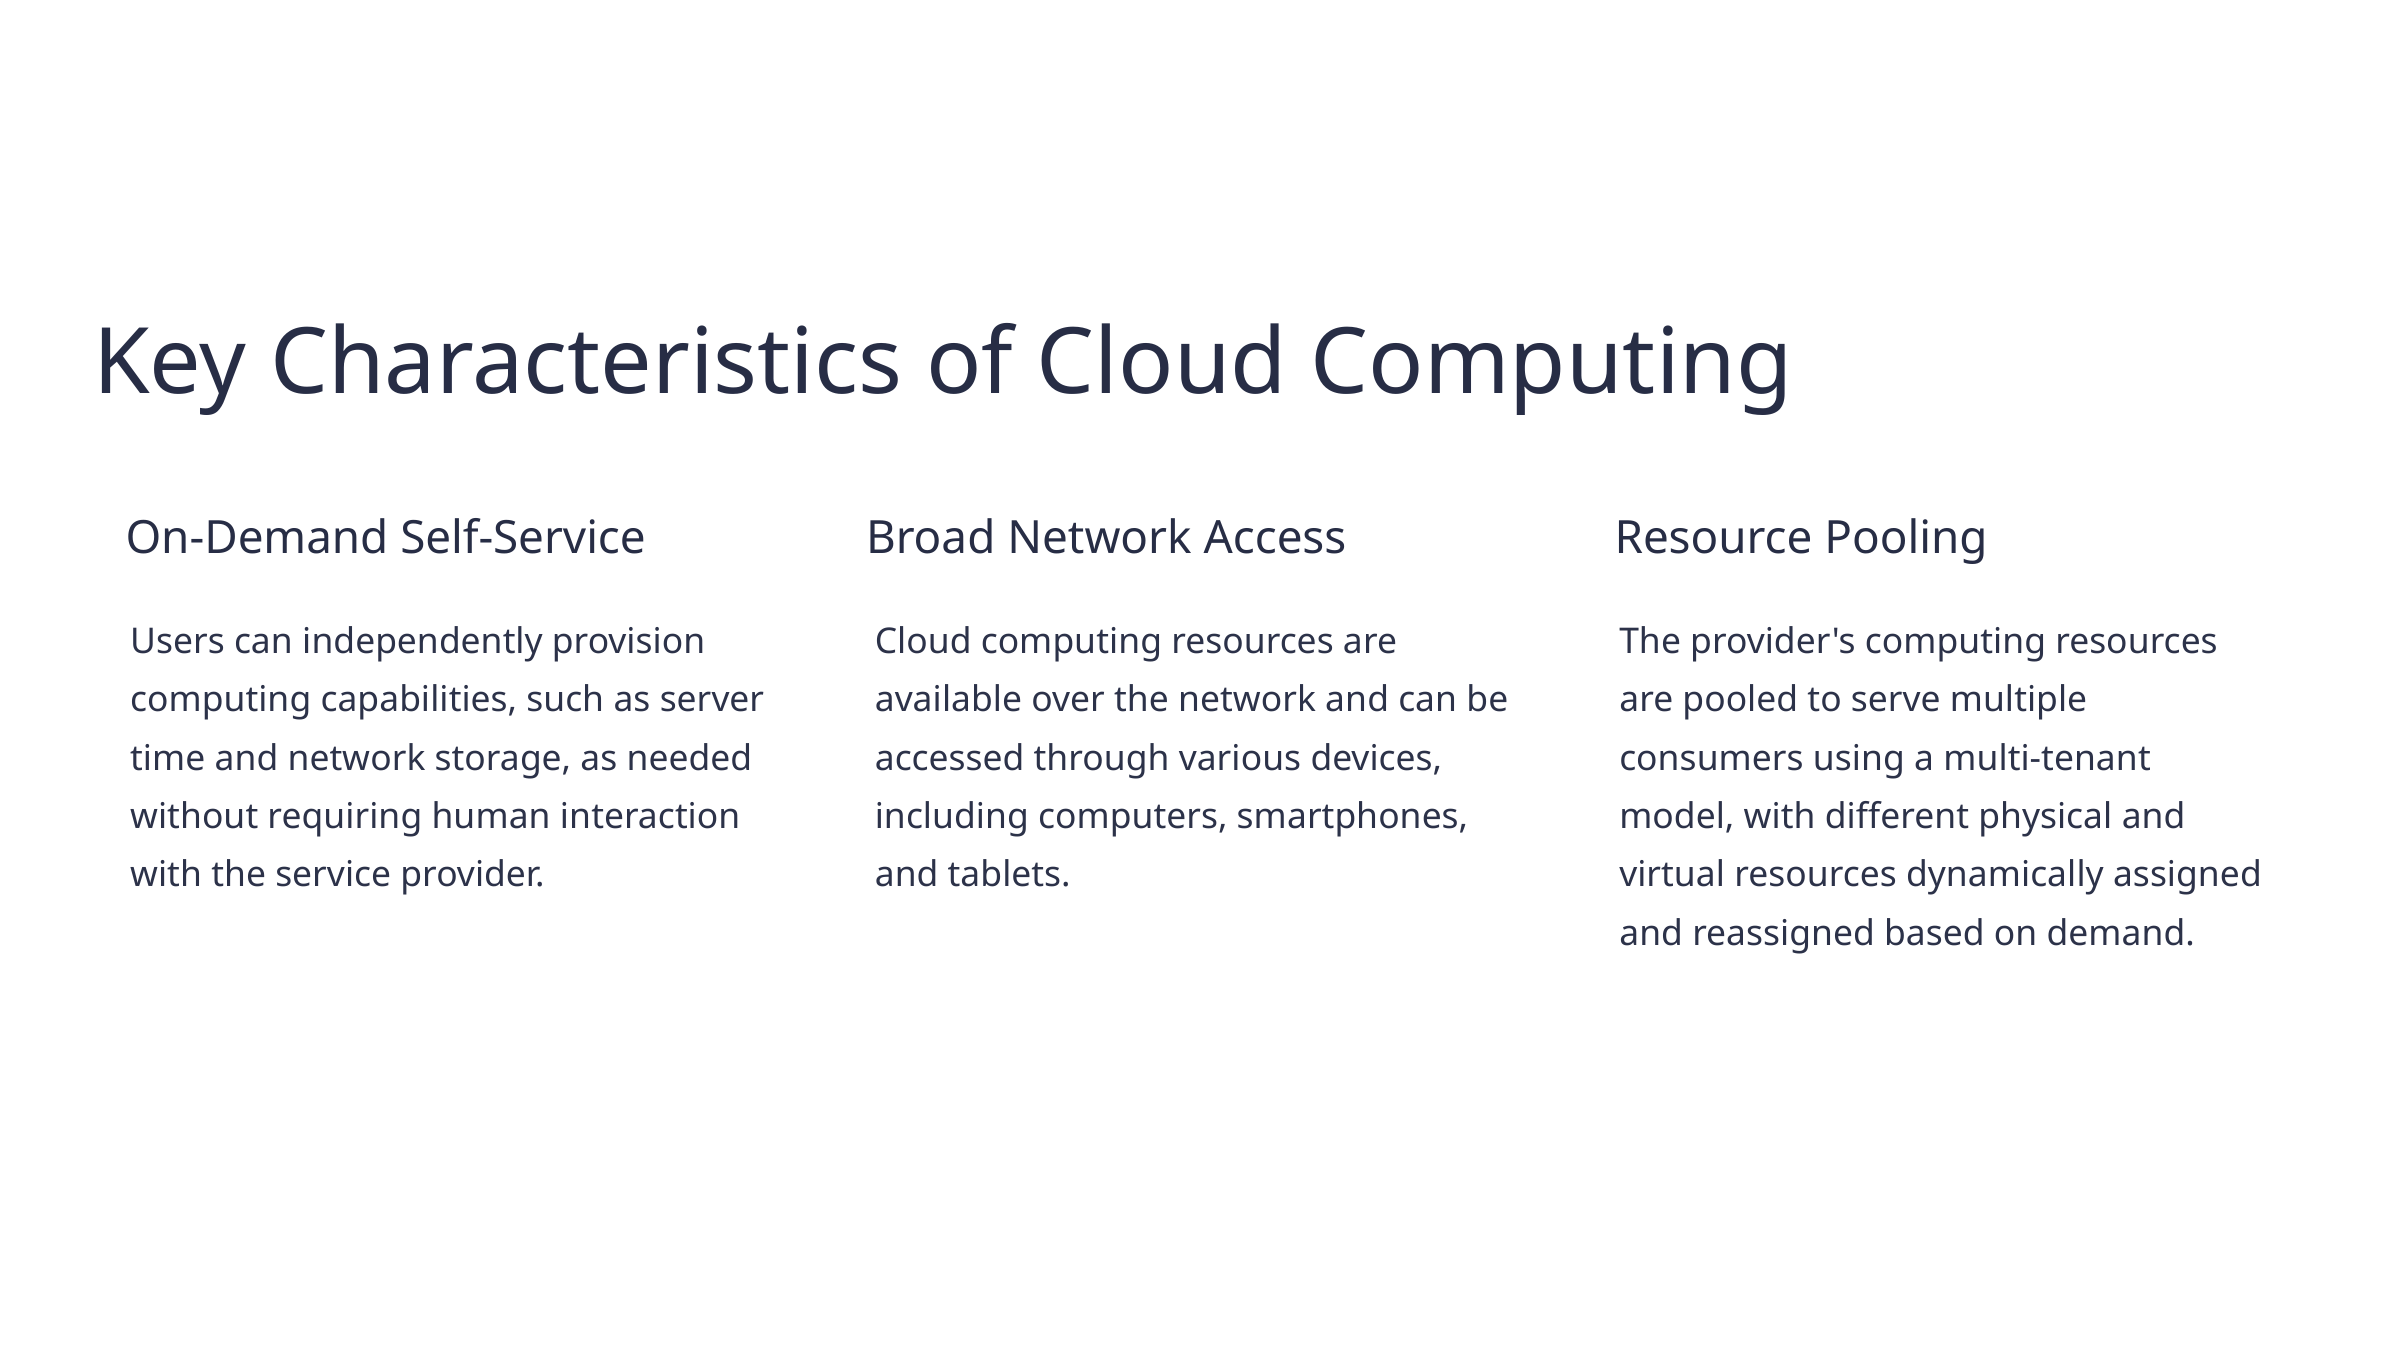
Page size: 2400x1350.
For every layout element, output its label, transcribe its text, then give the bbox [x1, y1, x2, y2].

text_box On-Demand Self-Service [125, 506, 647, 564]
text_box Broad Network Access [866, 506, 1347, 564]
text_box The provider's computing resources are pooled to serve multiple consumers using a multi-tenant model, with different physical and virtual resources dynamically assigned and reassigned based on demand. [1619, 602, 2272, 953]
text_box Key Characteristics of Cloud Computing [93, 297, 1795, 413]
text_box Cloud computing resources are available over the network and can be accessed through various devices, including computers, smartphones, and tablets. [874, 602, 1528, 894]
text_box Resource Pooling [1614, 506, 1988, 564]
text_box Users can independently provision computing capabilities, such as server time and network storage, as needed without requiring human interaction with the service provider. [130, 602, 783, 894]
